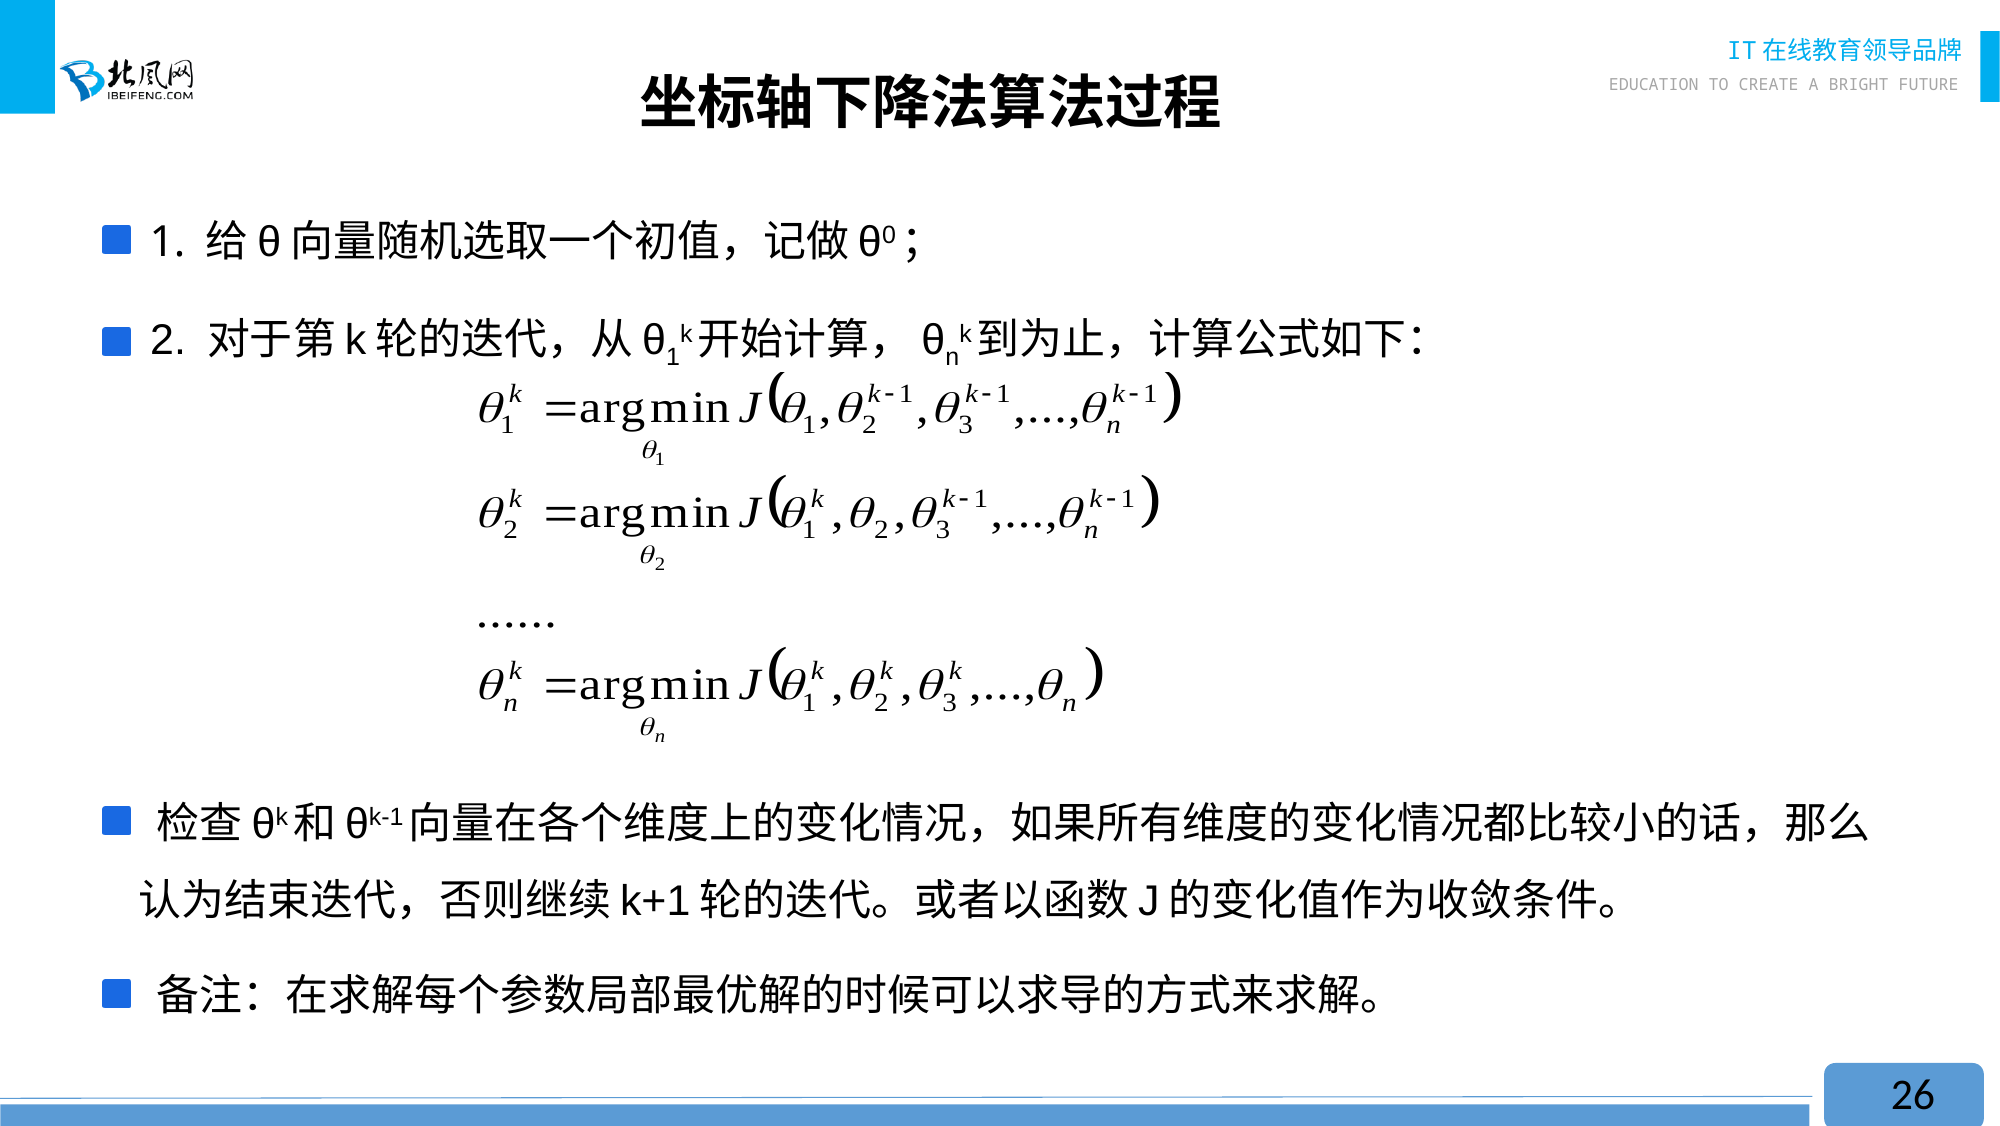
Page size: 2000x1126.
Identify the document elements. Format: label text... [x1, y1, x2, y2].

list 1. 给θ向量随机选取一个初值，记做θ0； 2. 对于第k轮的迭代，从θ1k开始计算，θnk到为止，计算公式如下： 检查θk和θk-1向量在各个维度上的变化情况，如果所有维度的变化情况都比较小的话，那么认为结束迭代，否则继续k+1轮的迭代。或者以函数J的变化值作为收敛条件。 备注：在求解每个参数局部最优解的时候可以求导的方式来求解。 [87, 180, 1922, 1028]
picture [102, 806, 131, 835]
title 坐标轴下降法算法过程 [255, 42, 1606, 167]
picture [102, 979, 131, 1008]
picture [102, 327, 131, 356]
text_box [471, 372, 1183, 754]
picture [102, 225, 131, 254]
picture [56, 54, 198, 103]
